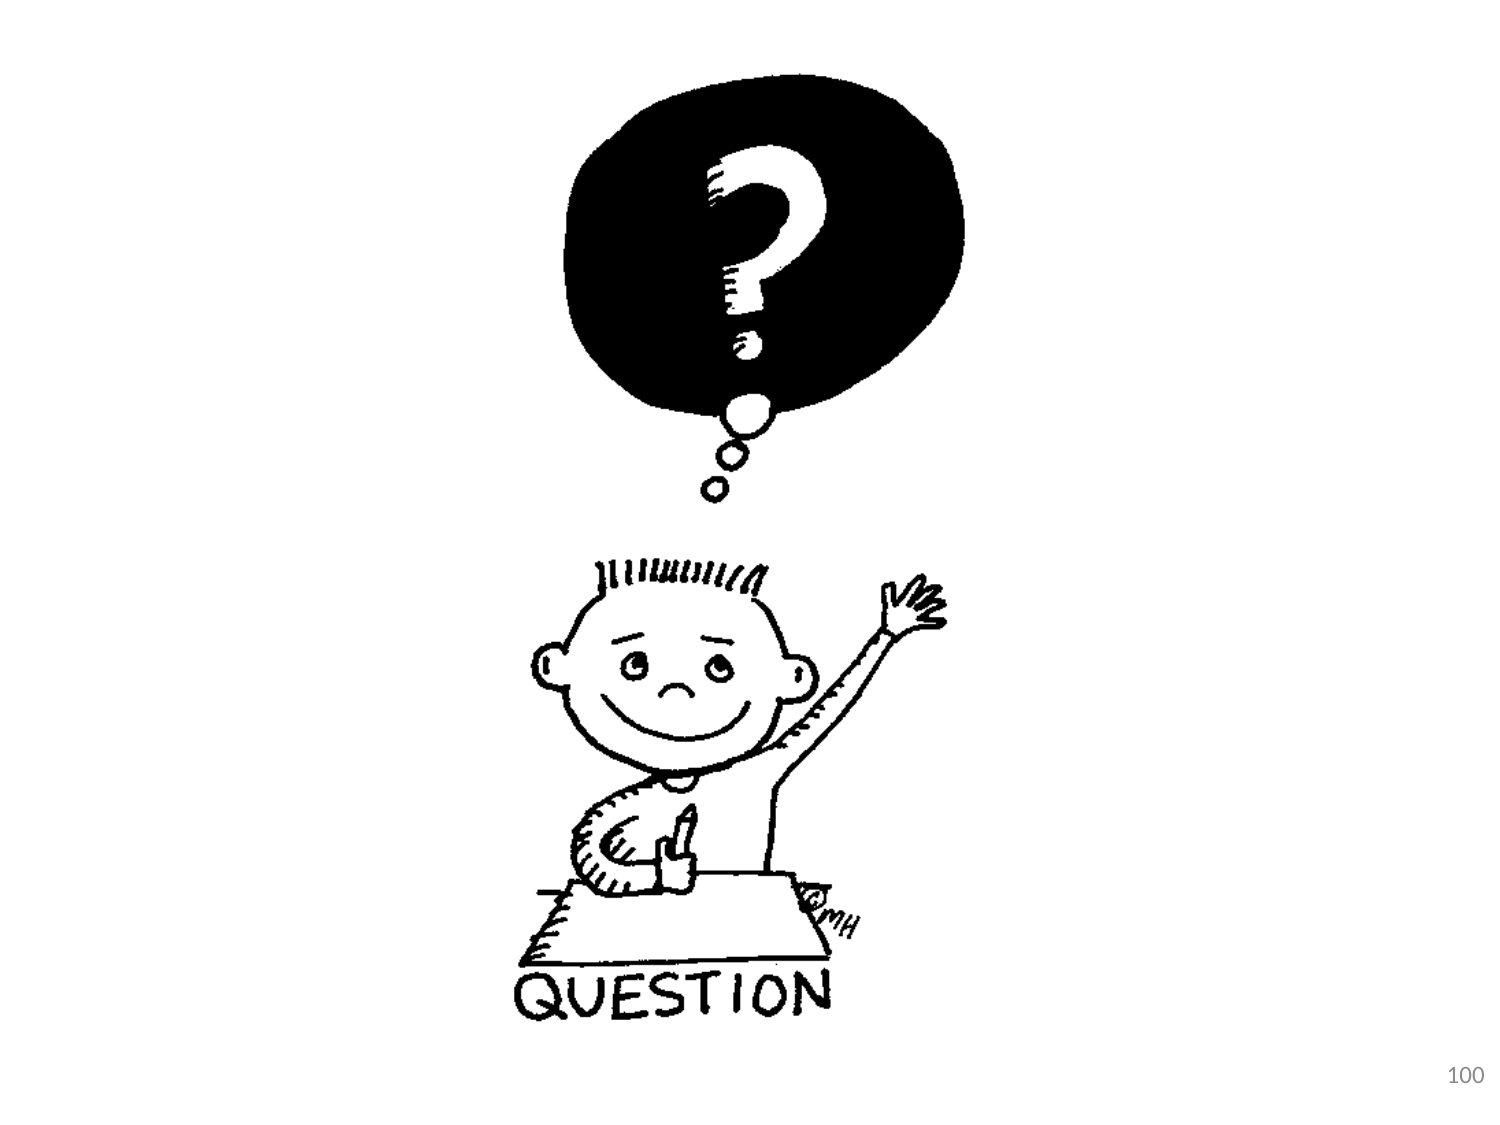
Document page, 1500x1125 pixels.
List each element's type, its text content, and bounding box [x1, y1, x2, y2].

picture [487, 12, 980, 1046]
slide_number 100 [1399, 1023, 1500, 1125]
